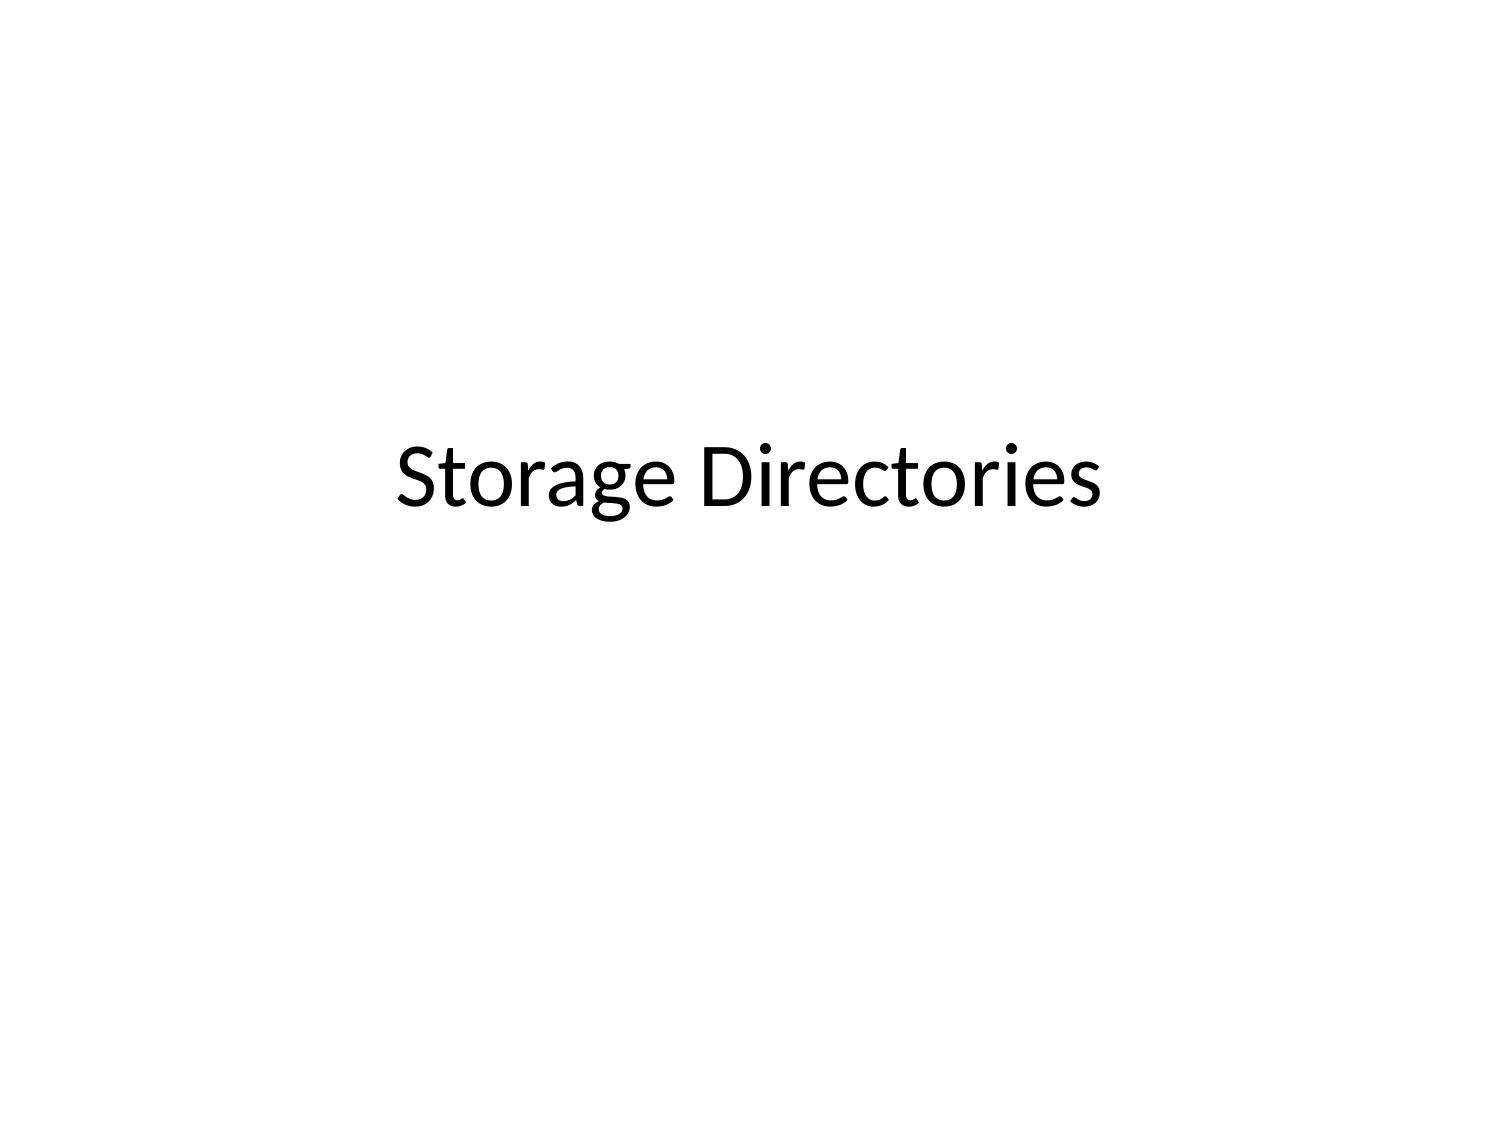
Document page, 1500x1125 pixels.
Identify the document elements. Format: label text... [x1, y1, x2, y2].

title Storage Directories [112, 349, 1388, 591]
